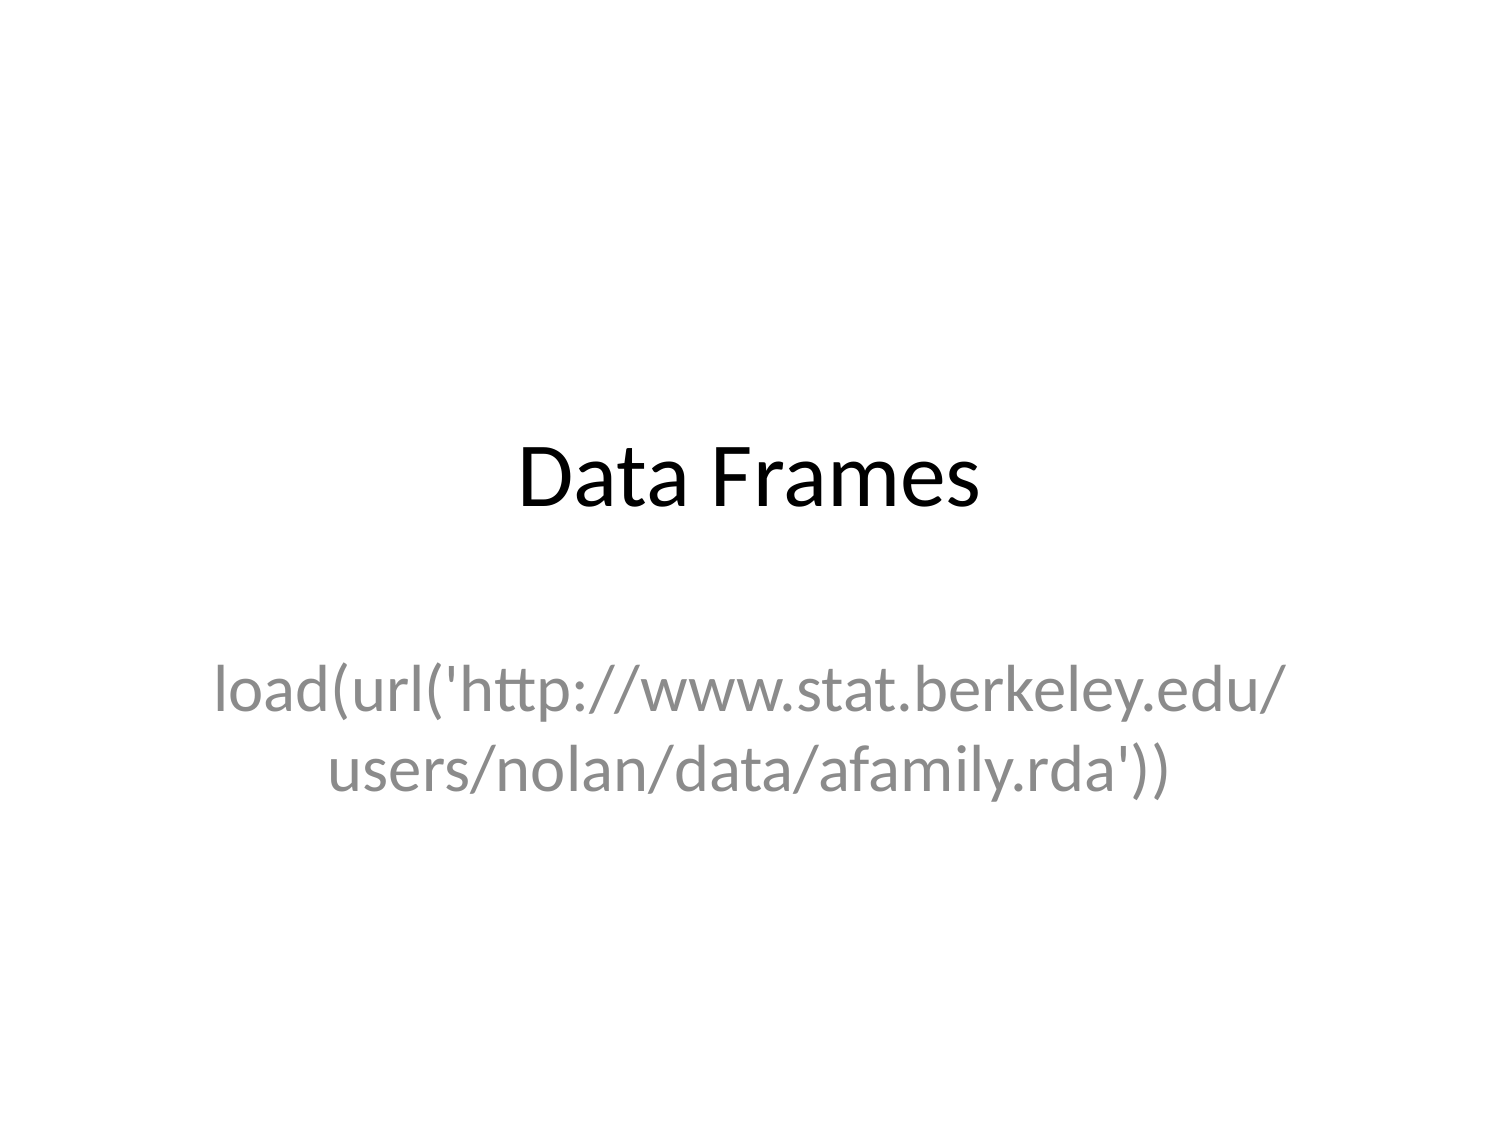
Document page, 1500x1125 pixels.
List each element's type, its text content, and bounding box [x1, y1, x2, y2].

title Data Frames [112, 349, 1388, 591]
subtitle load(url('http://www.stat.berkeley.edu/users/nolan/data/afamily.rda')) [112, 637, 1388, 925]
